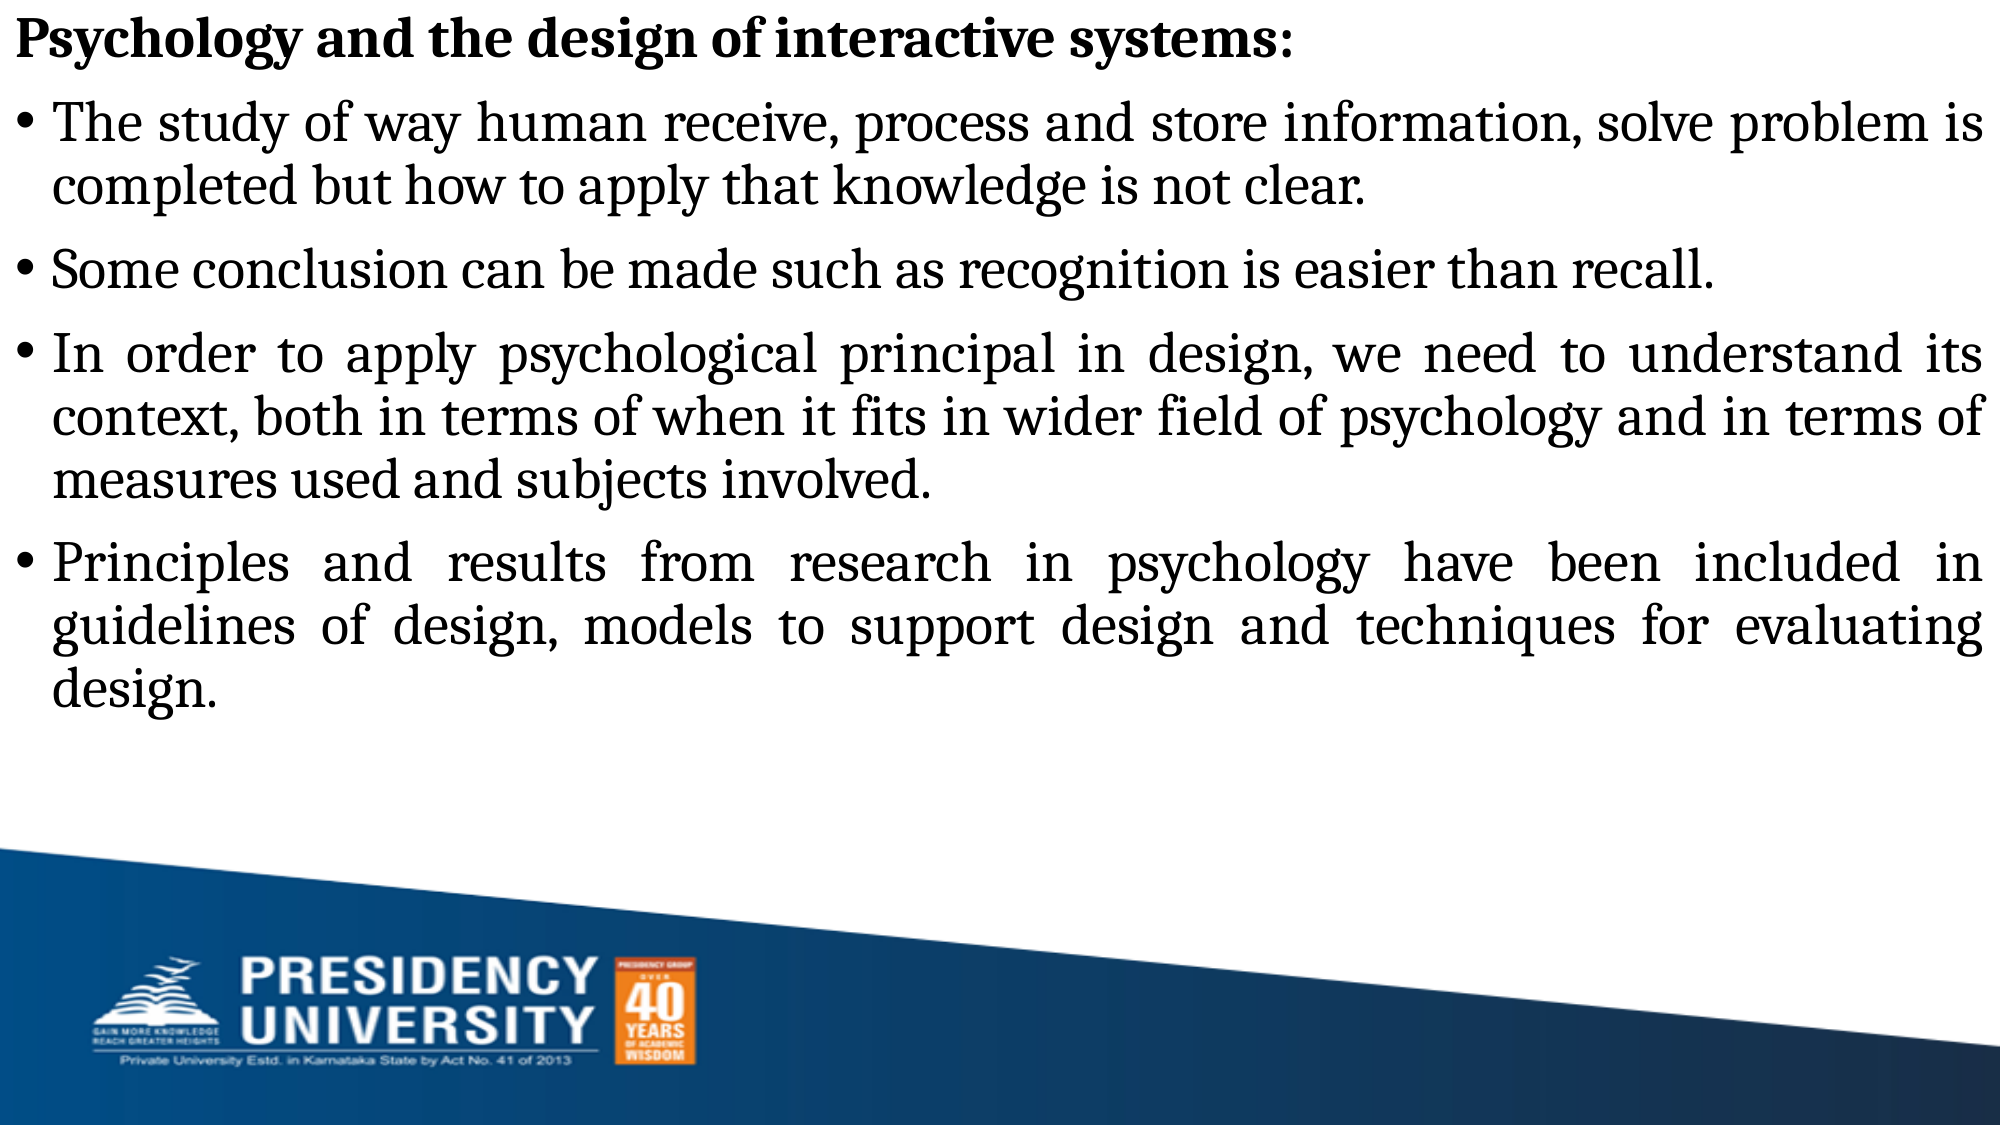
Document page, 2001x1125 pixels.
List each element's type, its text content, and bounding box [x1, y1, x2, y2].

list Psychology and the design of interactive systems: The study of way human receive, process and store information, solve problem is completed but how to apply that knowledge is not clear. Some conclusion can be made such as recognition is easier than recall. In order to apply psychological principal in design, we need to understand its context, both in terms of when it fits in wider field of psychology and in terms of measures used and subjects involved. Principles and results from research in psychology have been included in guidelines of design, models to support design and techniques for evaluating design. [0, 0, 2000, 907]
picture [0, 907, 2000, 1125]
